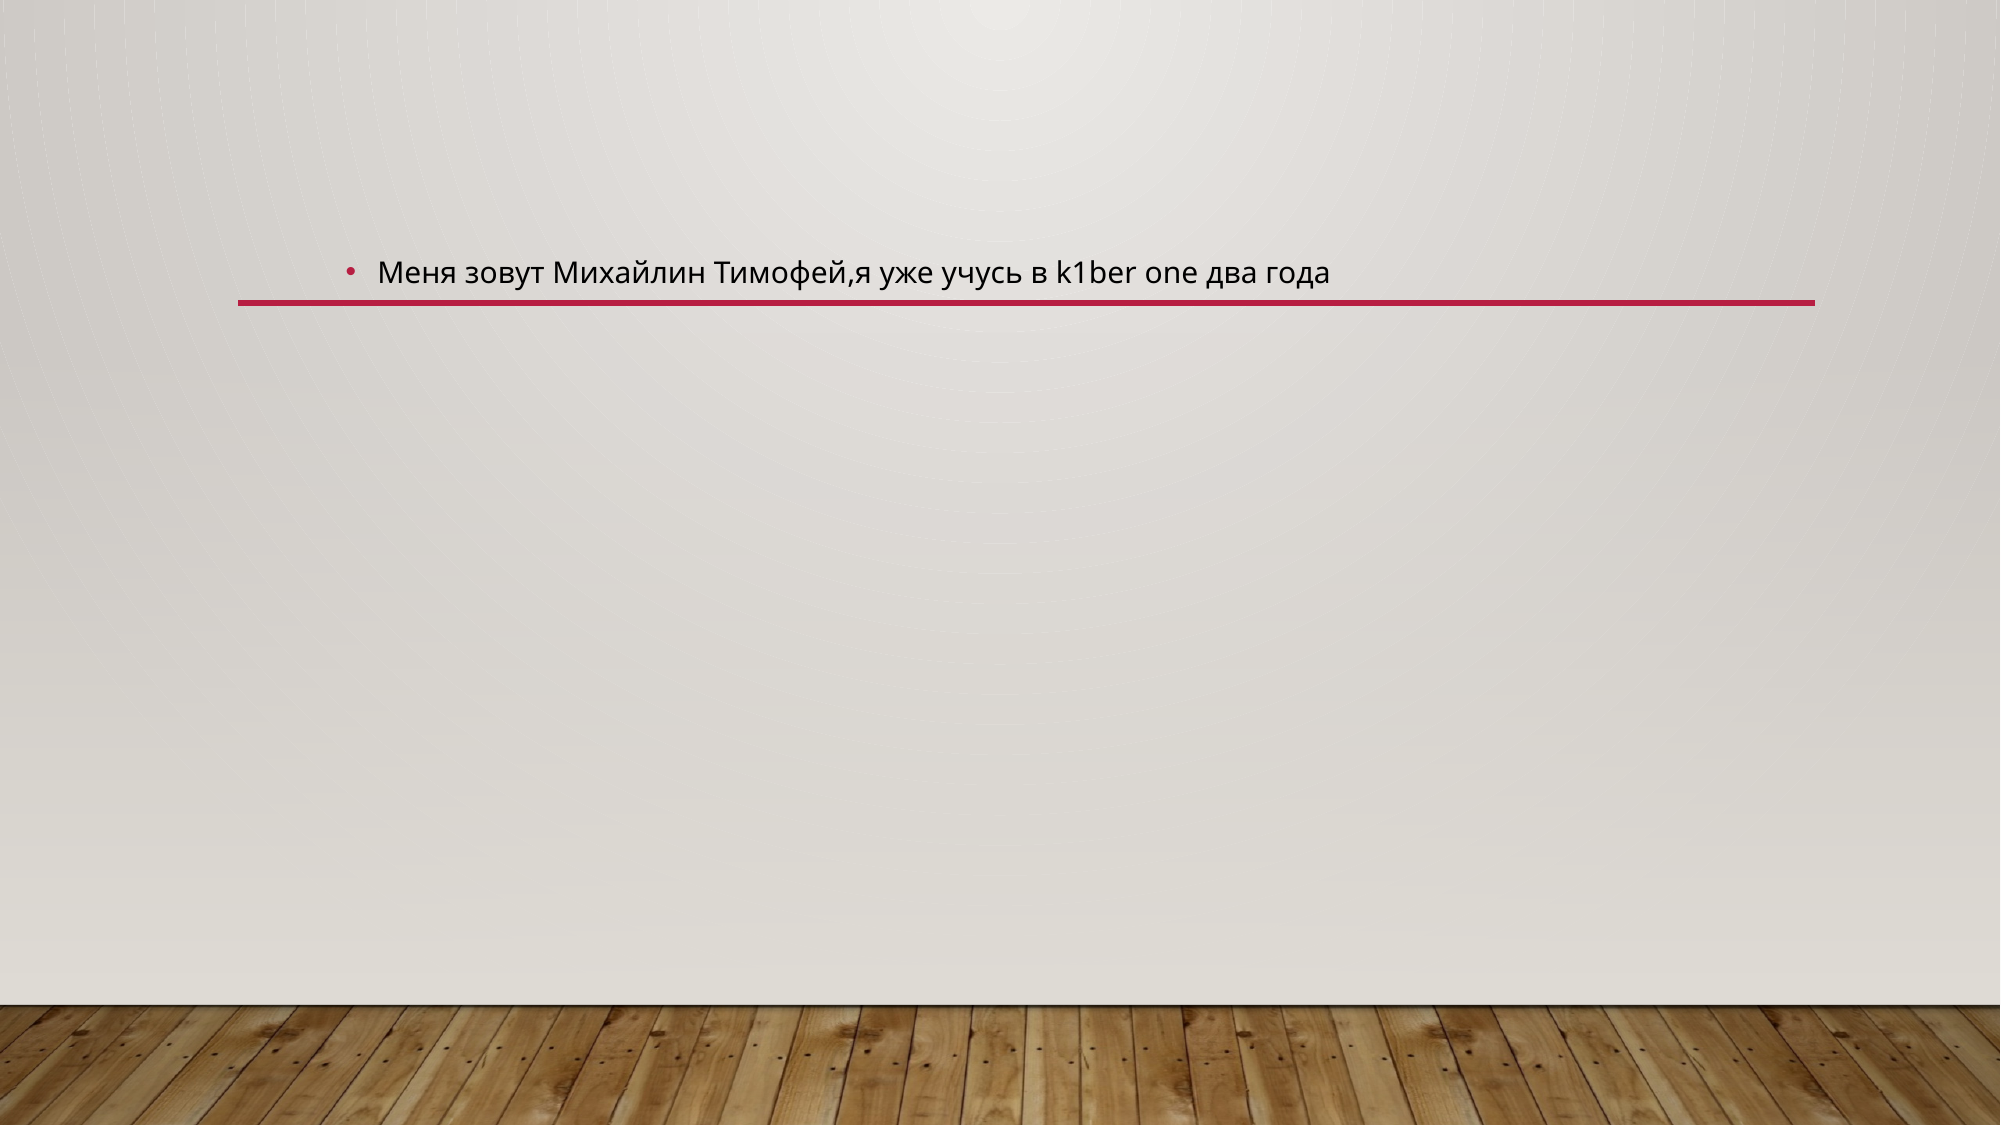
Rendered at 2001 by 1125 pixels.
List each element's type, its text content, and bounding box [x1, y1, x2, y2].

list Меня зовут Михайлин Тимофей,я уже учусь в k1ber one два года [330, 238, 1850, 297]
picture [0, 1005, 2000, 1125]
